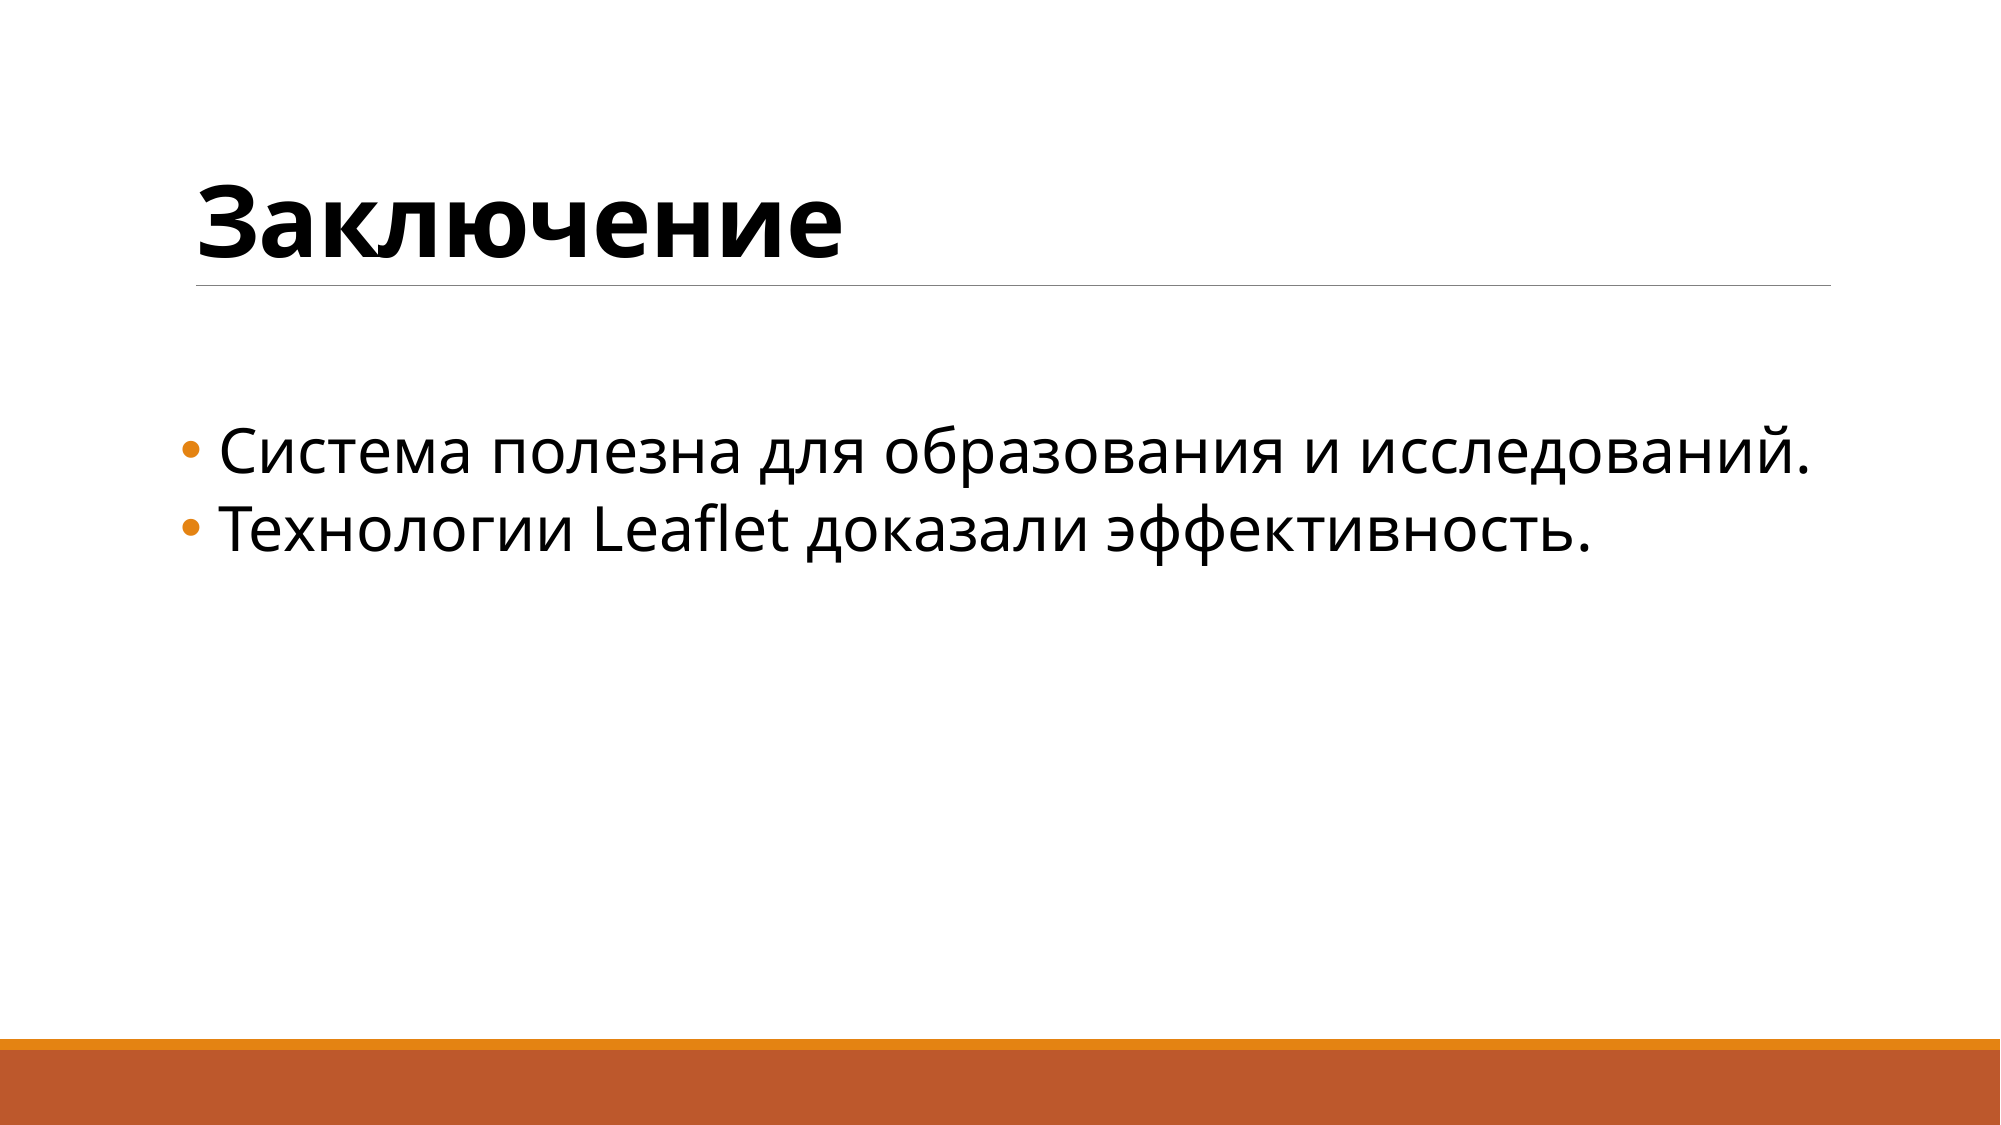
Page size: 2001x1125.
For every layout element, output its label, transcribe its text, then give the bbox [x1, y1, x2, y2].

title Заключение [180, 47, 1830, 285]
list Система полезна для образования и исследований. Технологии Leaflet доказали эффективность. [180, 411, 1830, 1072]
